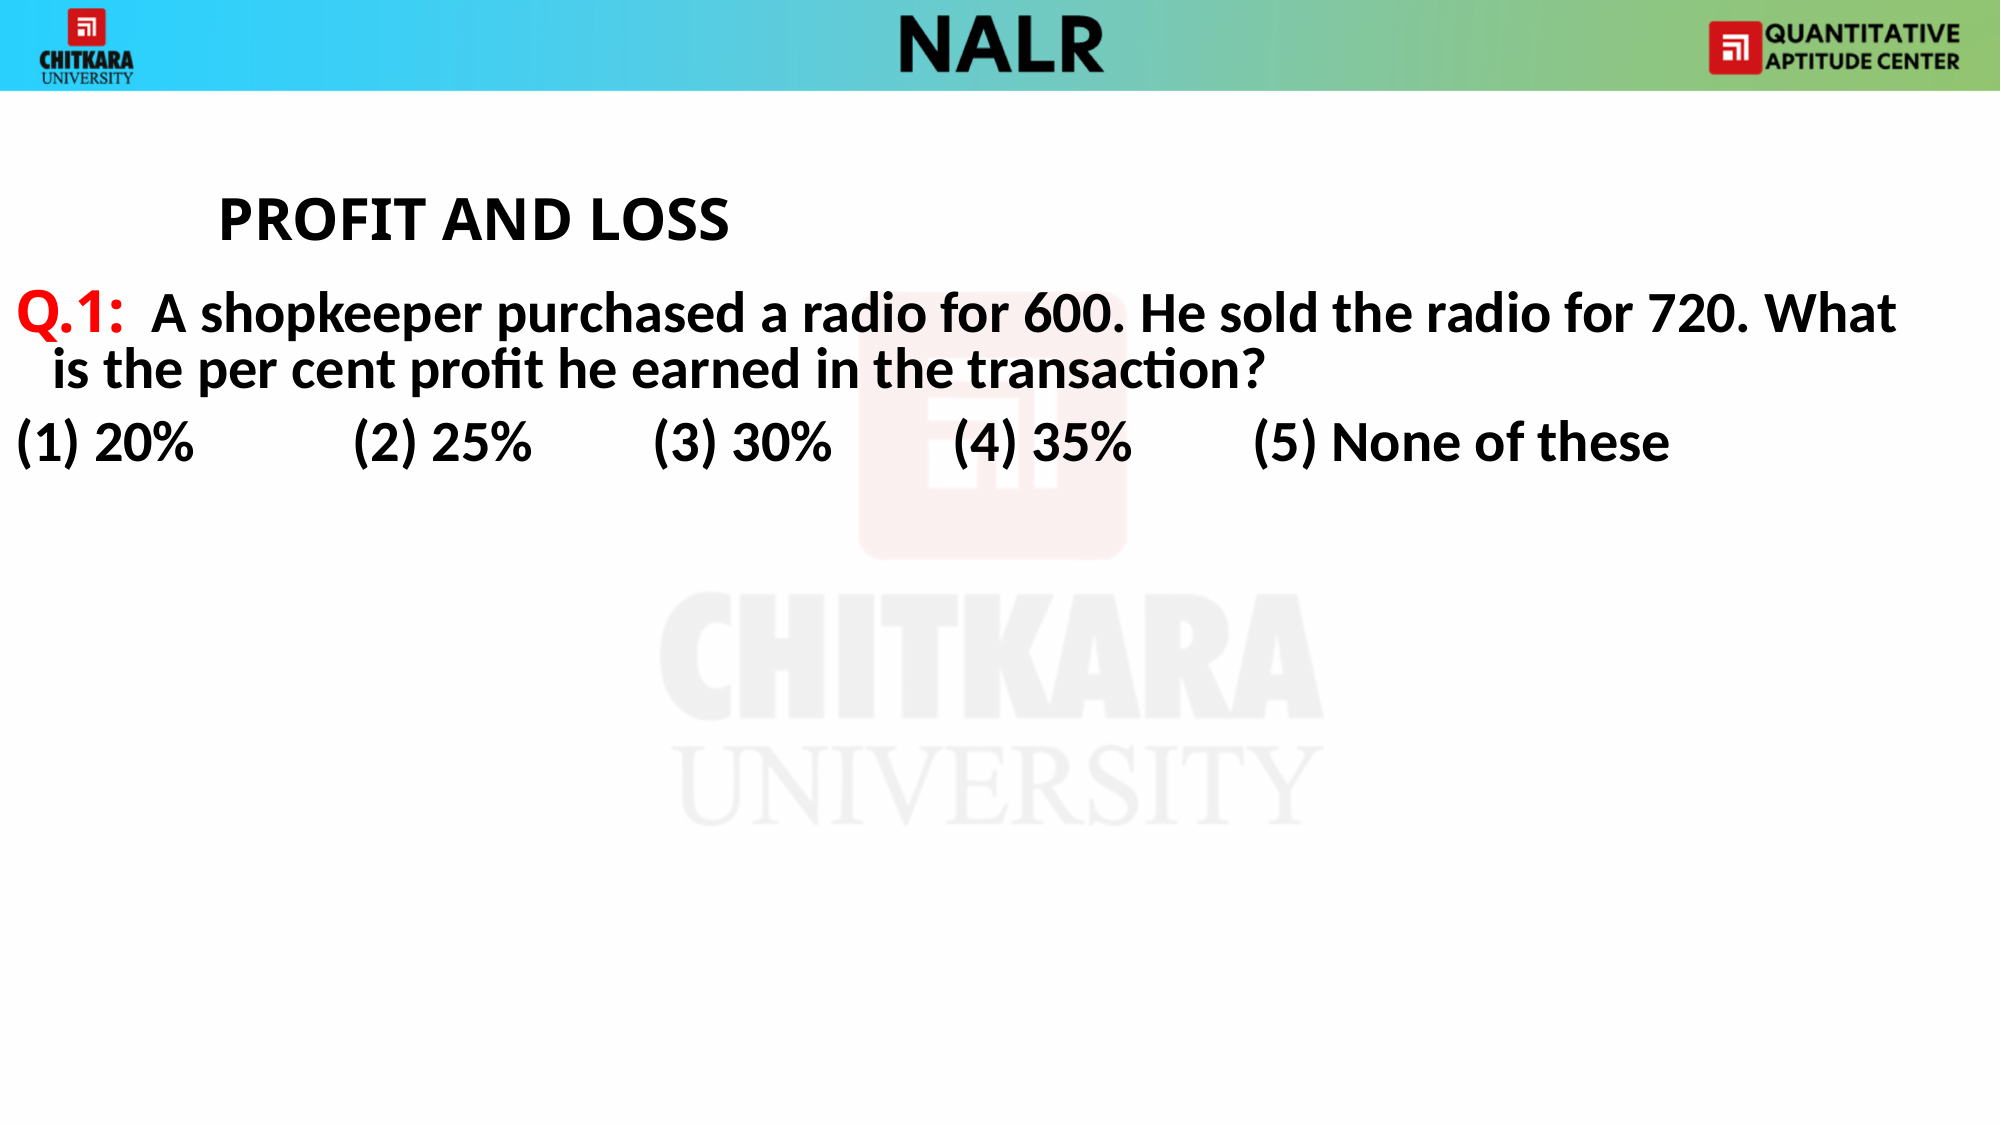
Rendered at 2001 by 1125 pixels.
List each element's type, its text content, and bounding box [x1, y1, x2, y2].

title [0, 31, 1917, 142]
picture [0, 0, 2000, 1125]
list PROFIT AND LOSS Q.1: A shopkeeper purchased a radio for 600. He sold the radio for 720. What is the per cent profit he earned in the transaction? (1) 20% (2) 25% (3) 30% (4) 35% (5) None of these [0, 175, 1925, 1053]
